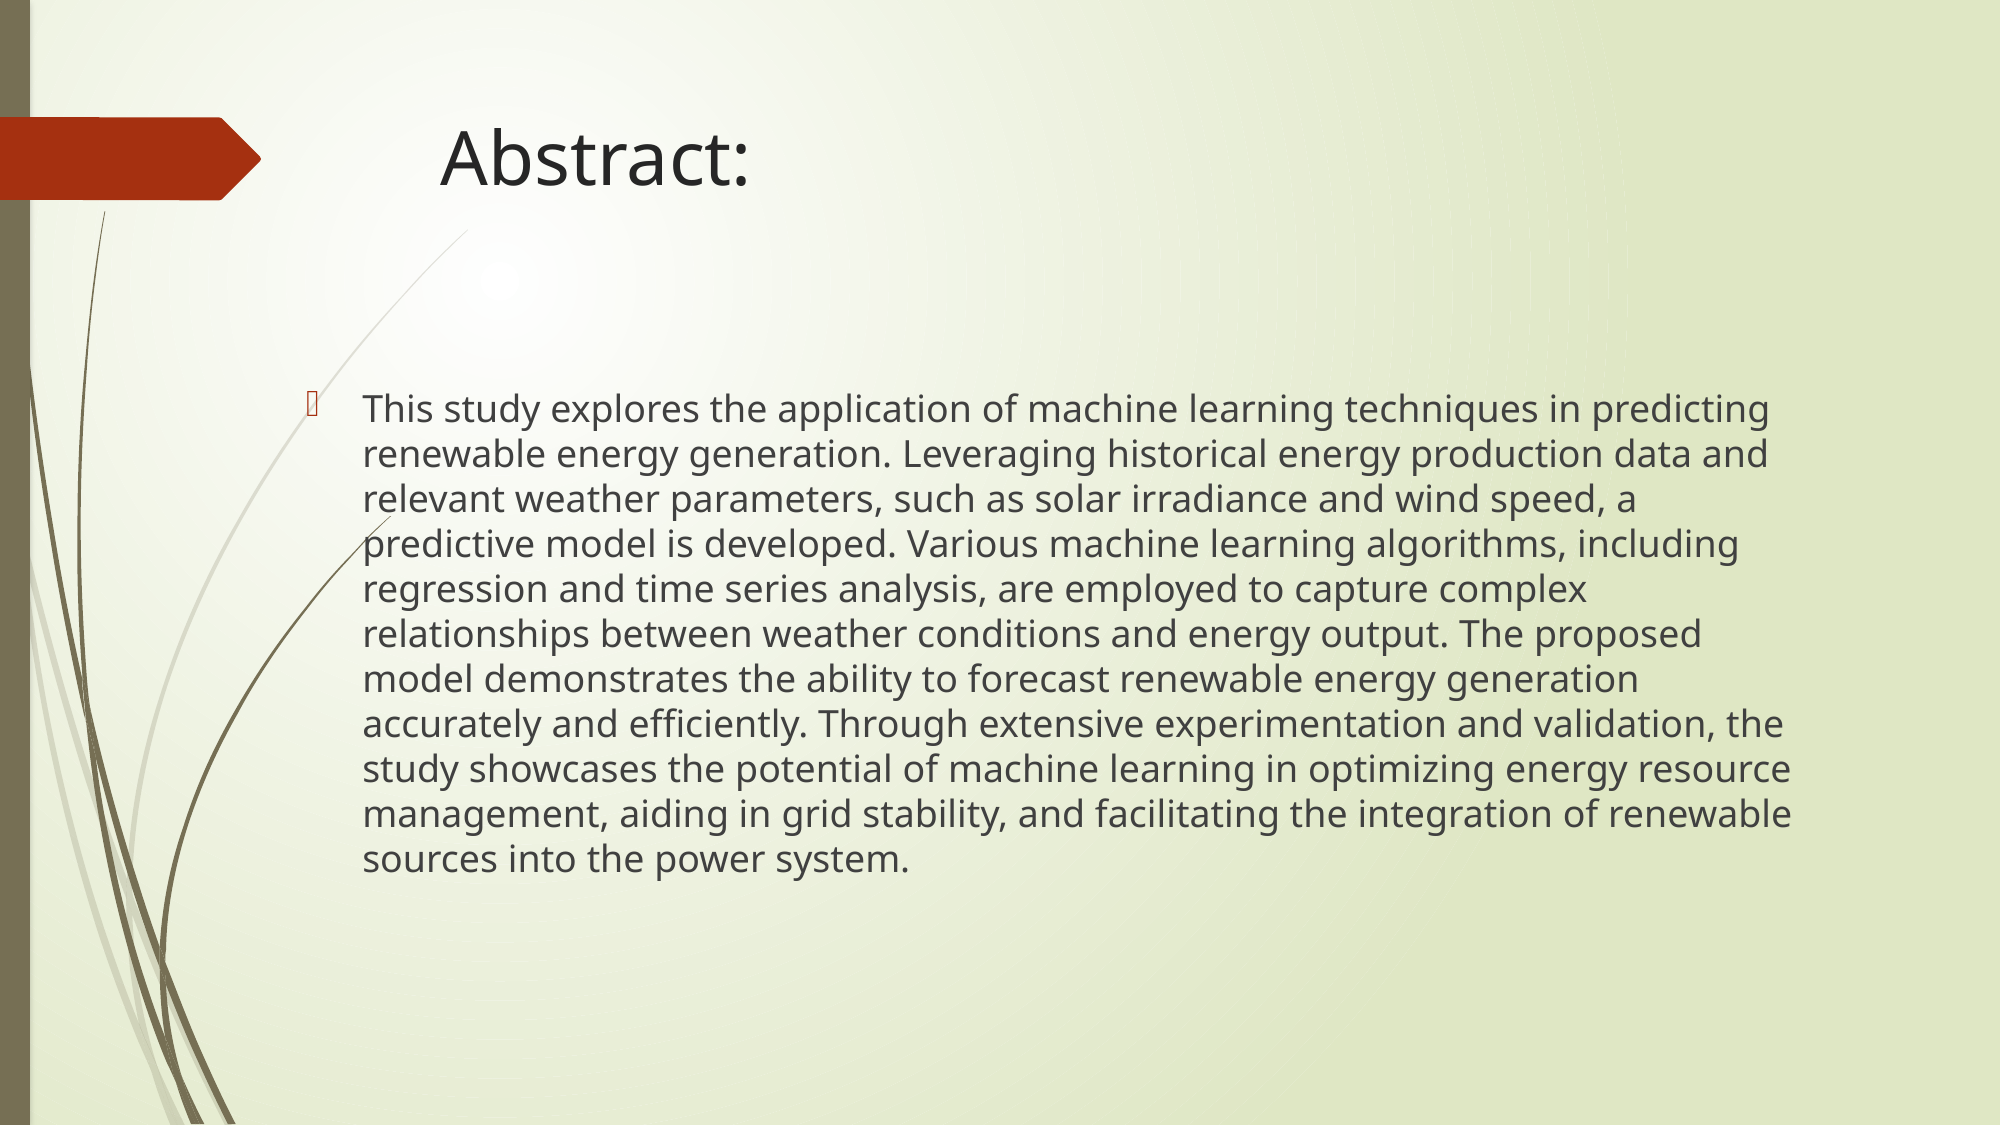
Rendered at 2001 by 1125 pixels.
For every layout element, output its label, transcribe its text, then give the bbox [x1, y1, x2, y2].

title Abstract: [425, 102, 1888, 313]
list This study explores the application of machine learning techniques in predicting renewable energy generation. Leveraging historical energy production data and relevant weather parameters, such as solar irradiance and wind speed, a predictive model is developed. Various machine learning algorithms, including regression and time series analysis, are employed to capture complex relationships between weather conditions and energy output. The proposed model demonstrates the ability to forecast renewable energy generation accurately and efficiently. Through extensive experimentation and validation, the study showcases the potential of machine learning in optimizing energy resource management, aiding in grid stability, and facilitating the integration of renewable sources into the power system. [291, 377, 1826, 997]
